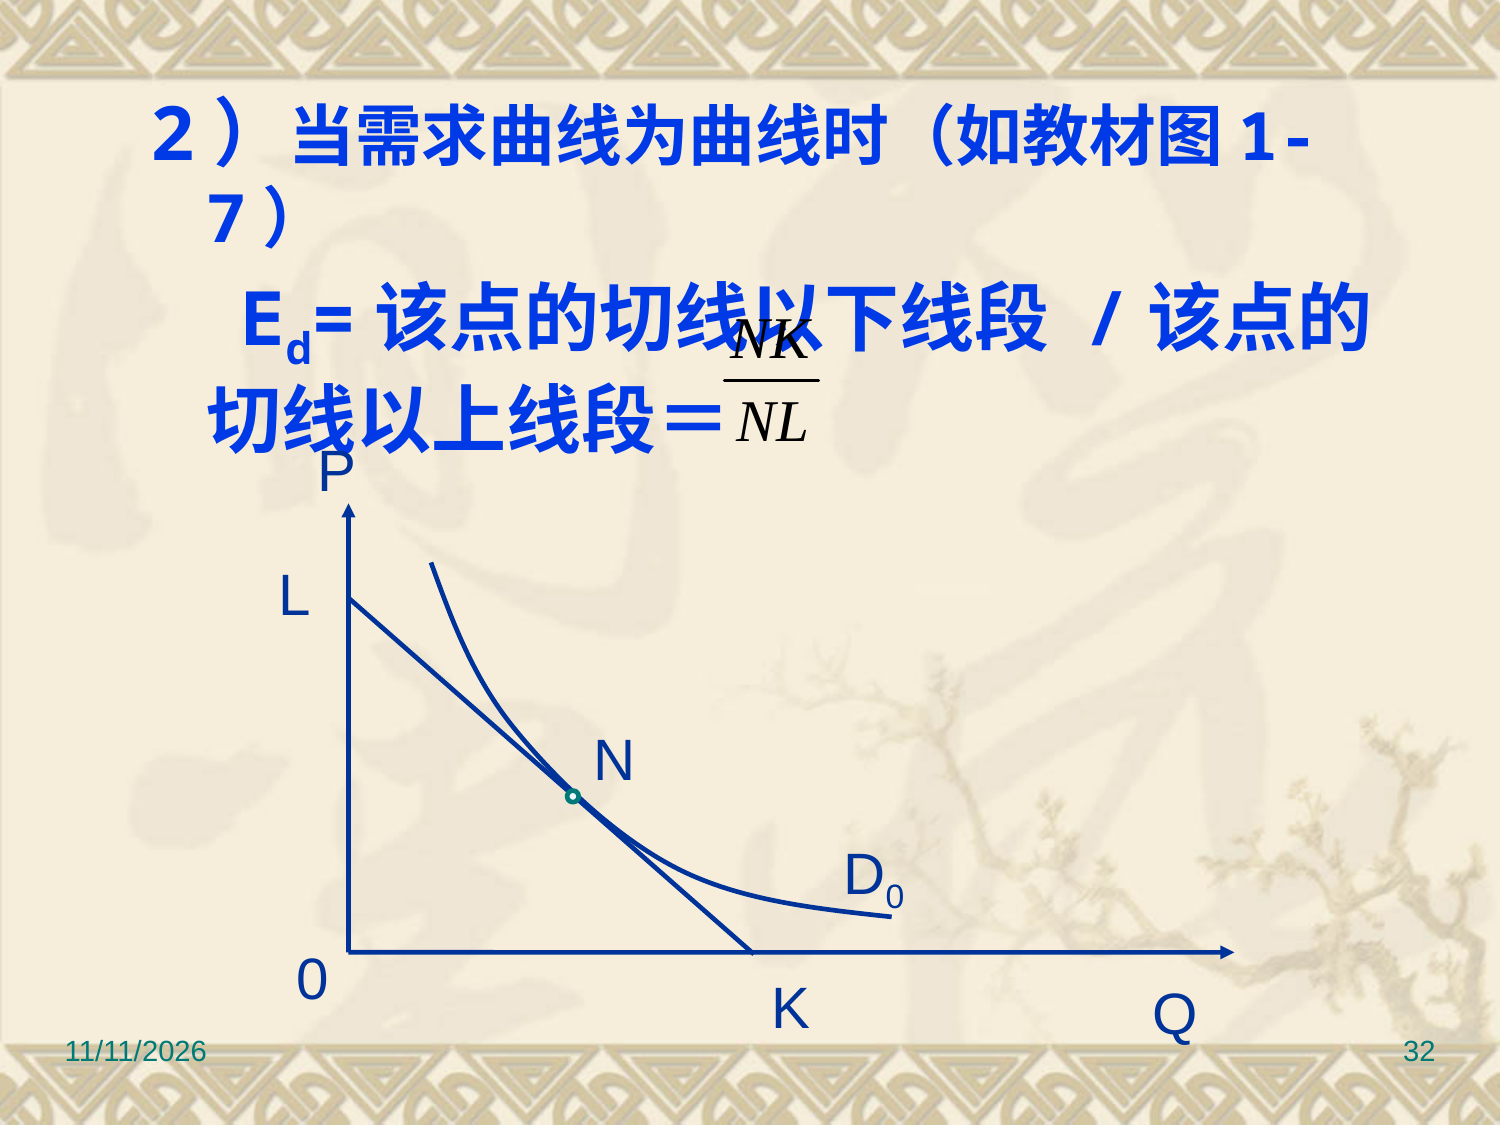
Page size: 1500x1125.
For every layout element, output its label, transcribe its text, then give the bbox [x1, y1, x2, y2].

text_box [253, 432, 1247, 1048]
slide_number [49, 1024, 426, 1103]
picture [0, 0, 1500, 1125]
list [714, 302, 833, 456]
list 2）当需求曲线为曲线时（如教材图1-7） Ed=该点的切线以下线段 /该点的切线以上线段＝ [135, 78, 1436, 1001]
slide_number 32 [1074, 1024, 1451, 1103]
